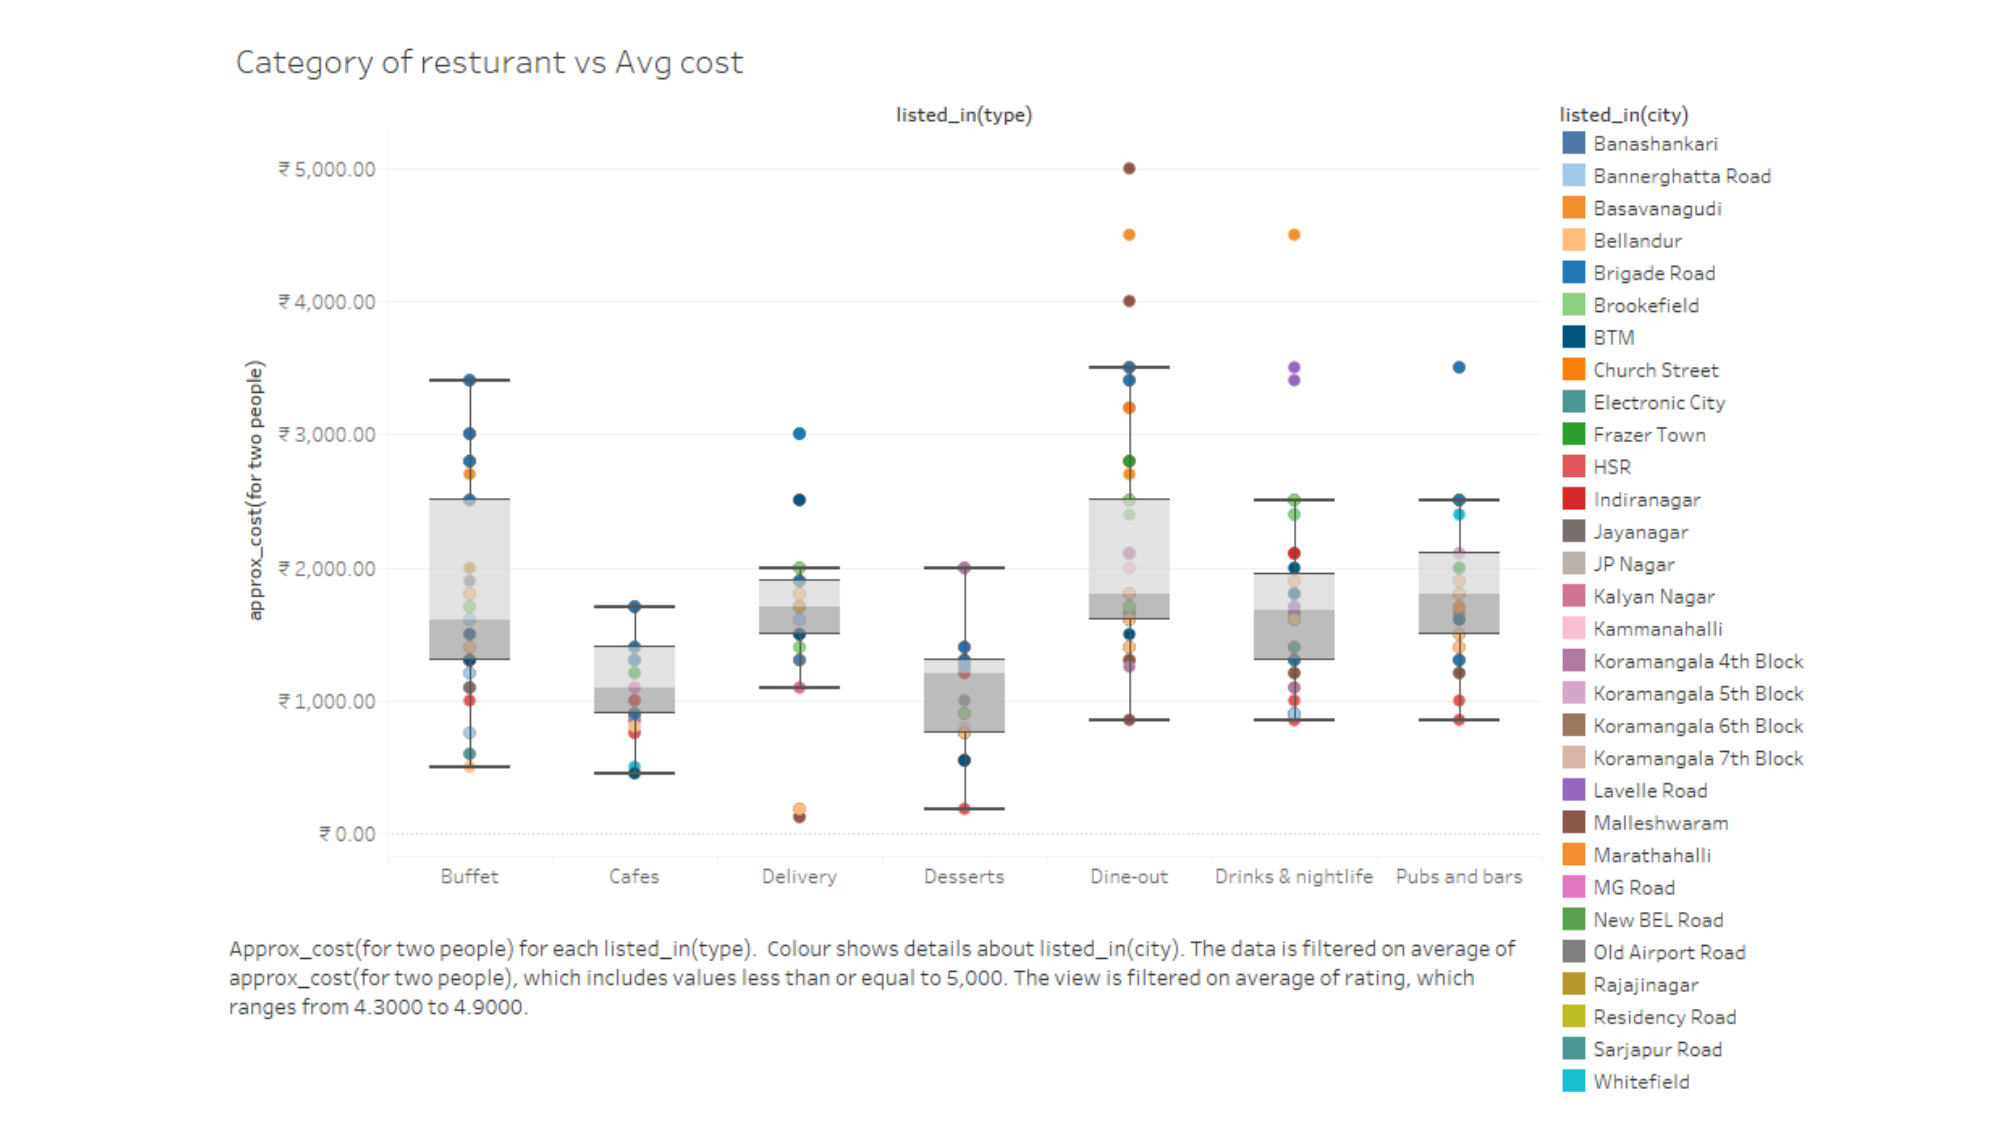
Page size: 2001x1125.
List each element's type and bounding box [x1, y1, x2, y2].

picture [229, 28, 1812, 1097]
